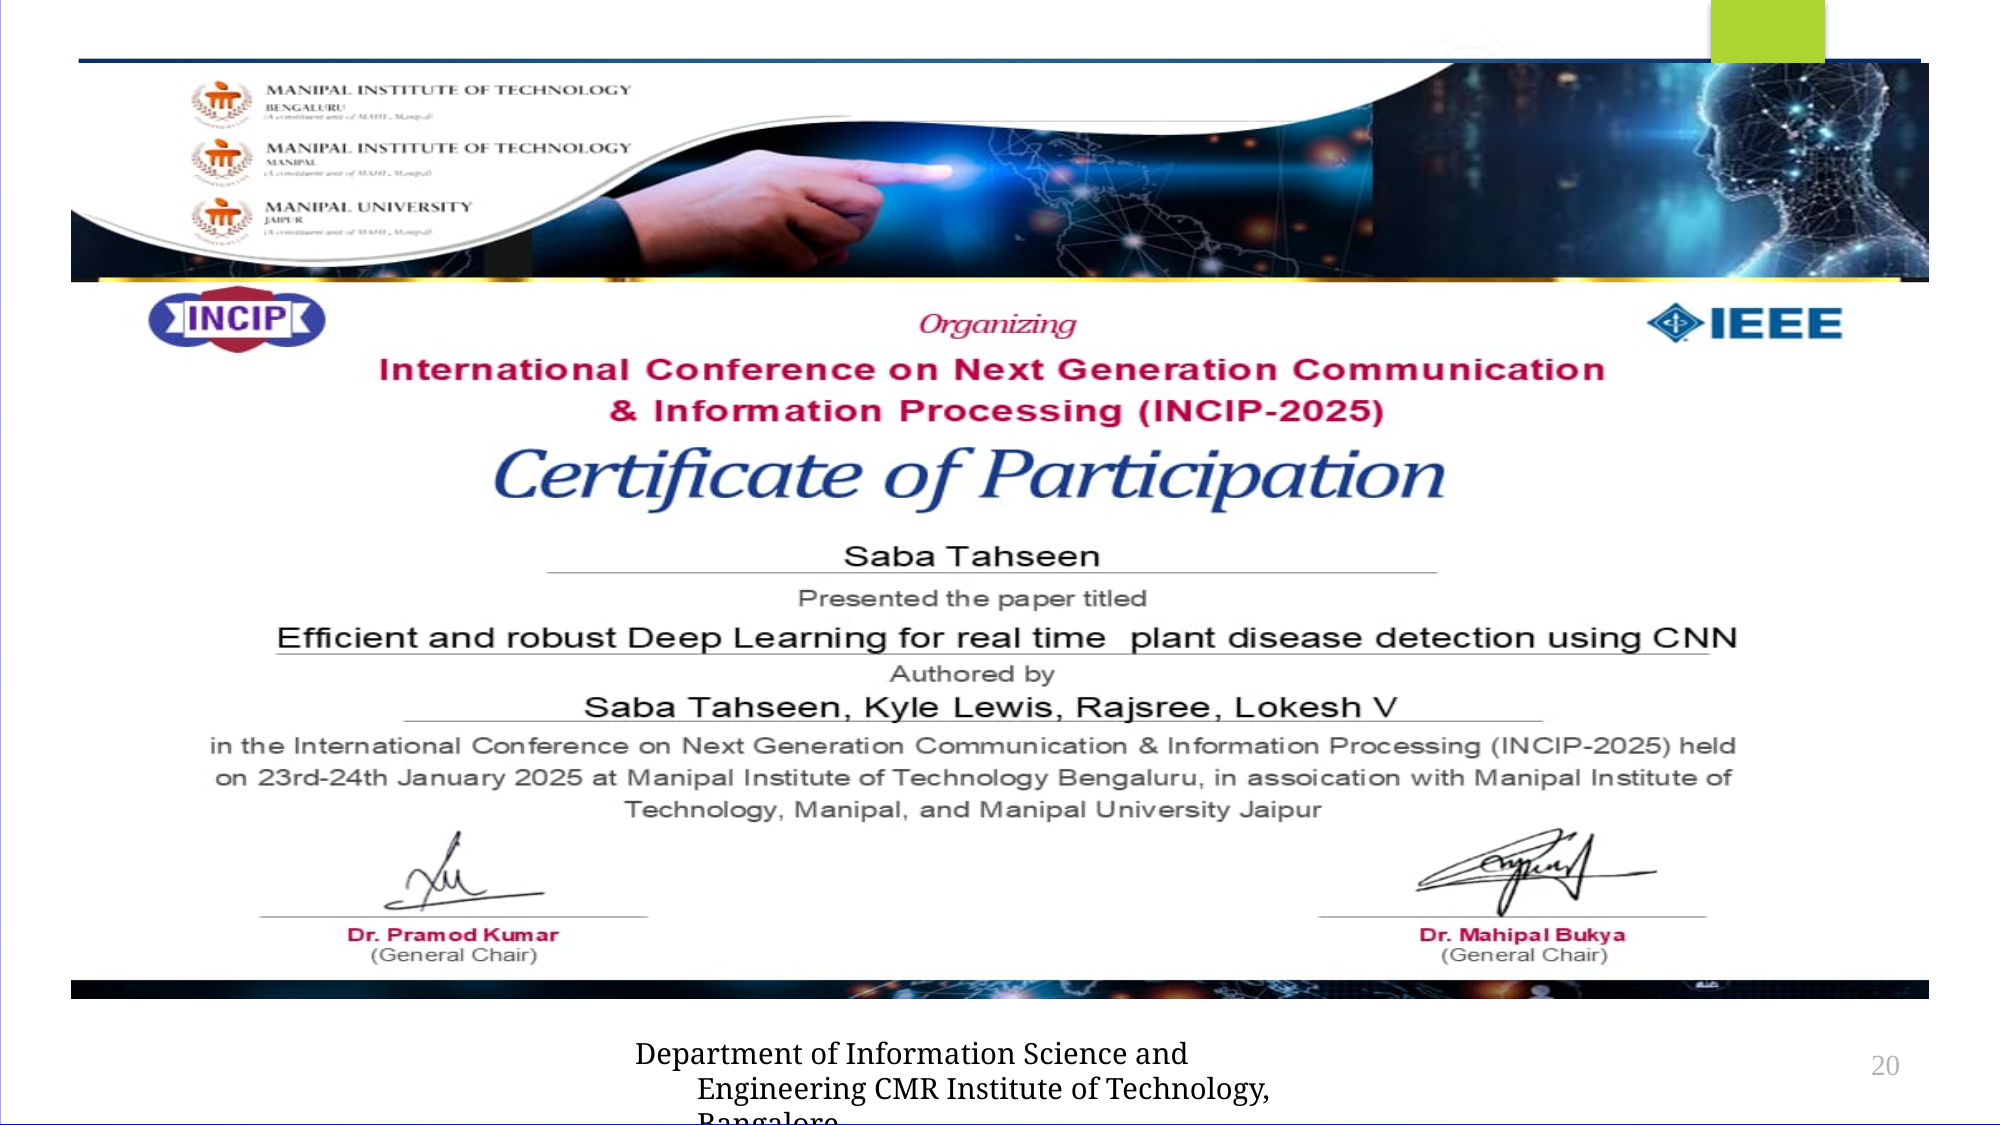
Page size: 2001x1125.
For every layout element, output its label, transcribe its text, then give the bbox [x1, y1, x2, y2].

picture [71, 0, 1929, 999]
footer Department of Information Science and Engineering CMR Institute of Technology, Bangalore. [599, 1035, 1366, 1125]
slide_number 20 [1440, 1046, 1900, 1103]
